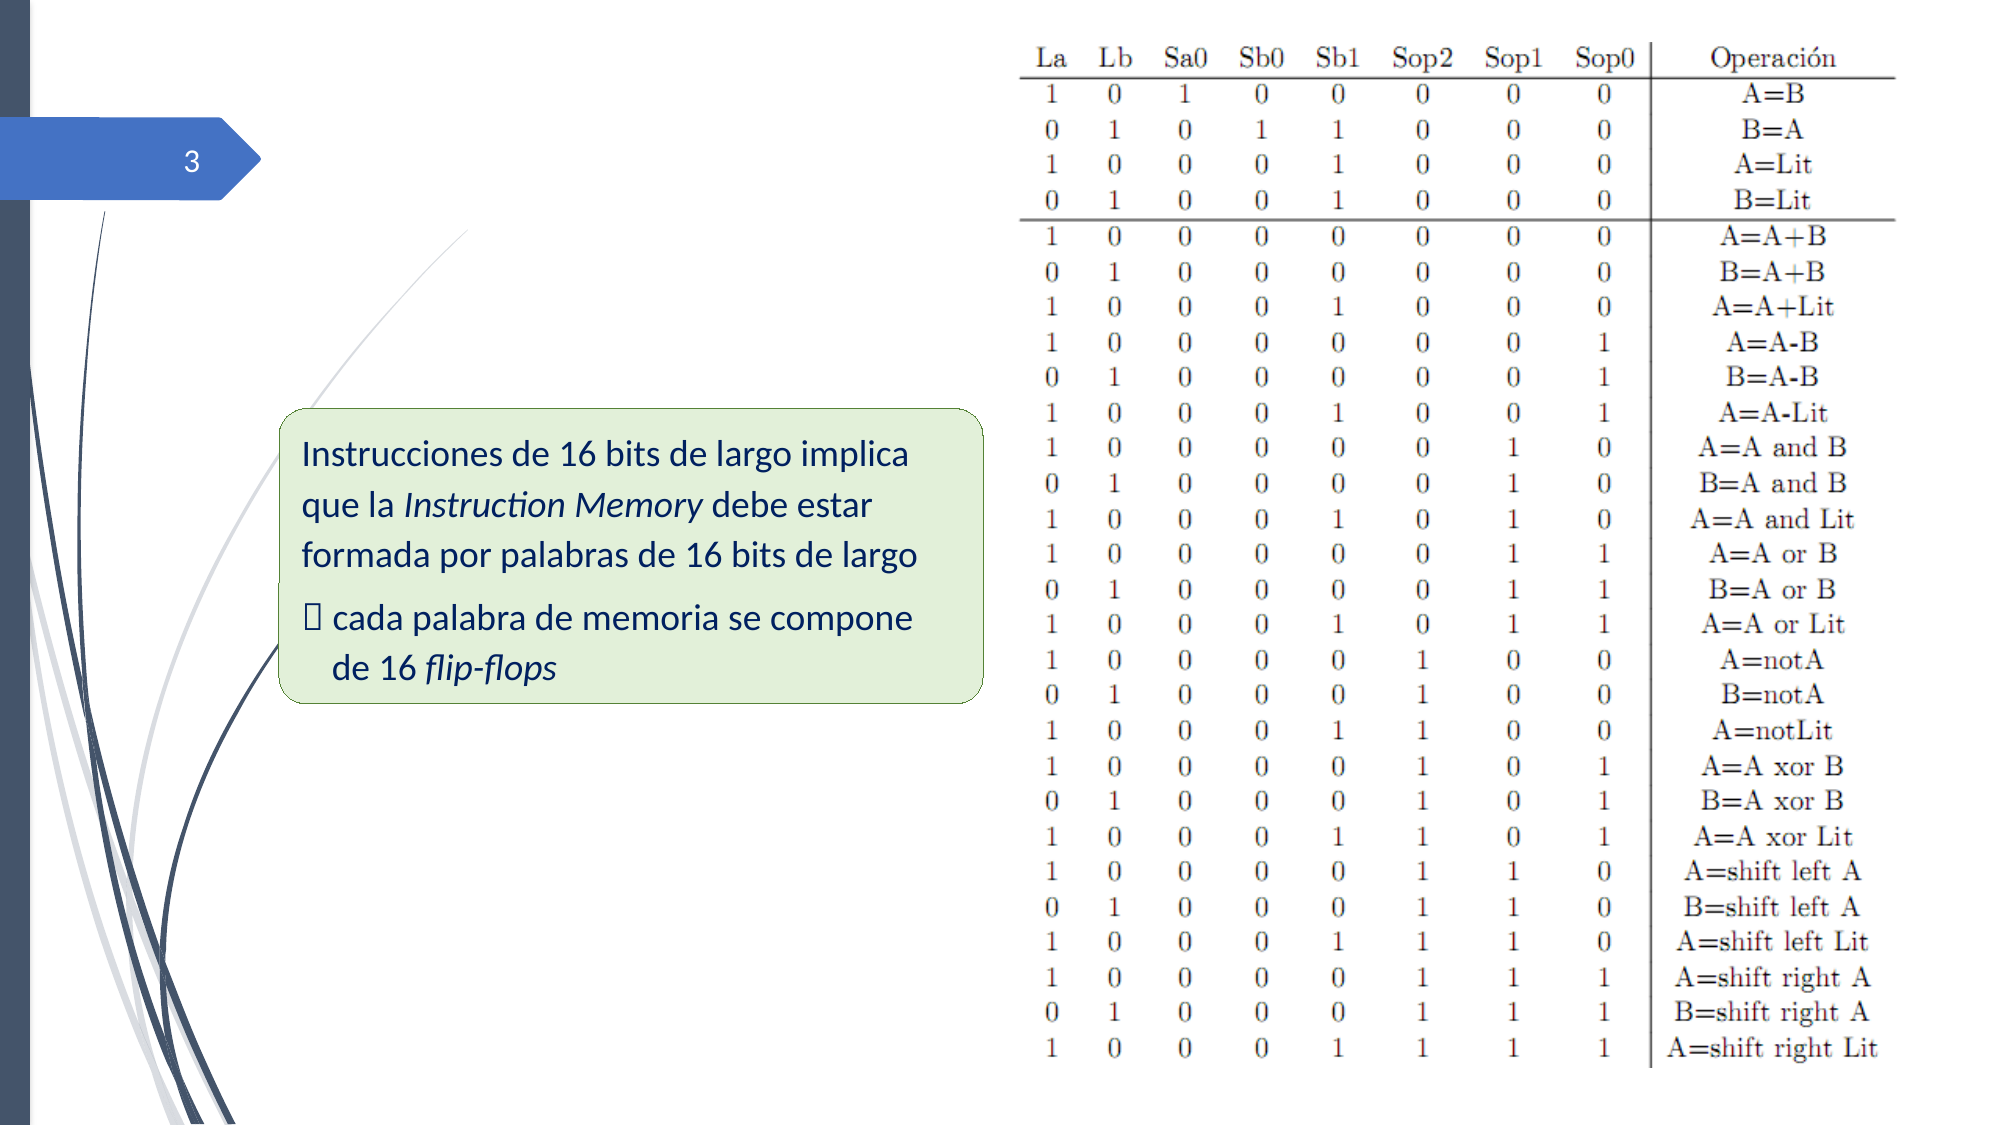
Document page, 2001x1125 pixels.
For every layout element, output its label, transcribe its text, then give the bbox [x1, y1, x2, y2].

picture [1003, 42, 1912, 1068]
text_box Instrucciones de 16 bits de largo implica que la Instruction Memory debe estar formada por palabras de 16 bits de largo  cada palabra de memoria se compone de 16 flip-flops [278, 408, 984, 704]
slide_number 3 [87, 129, 216, 190]
